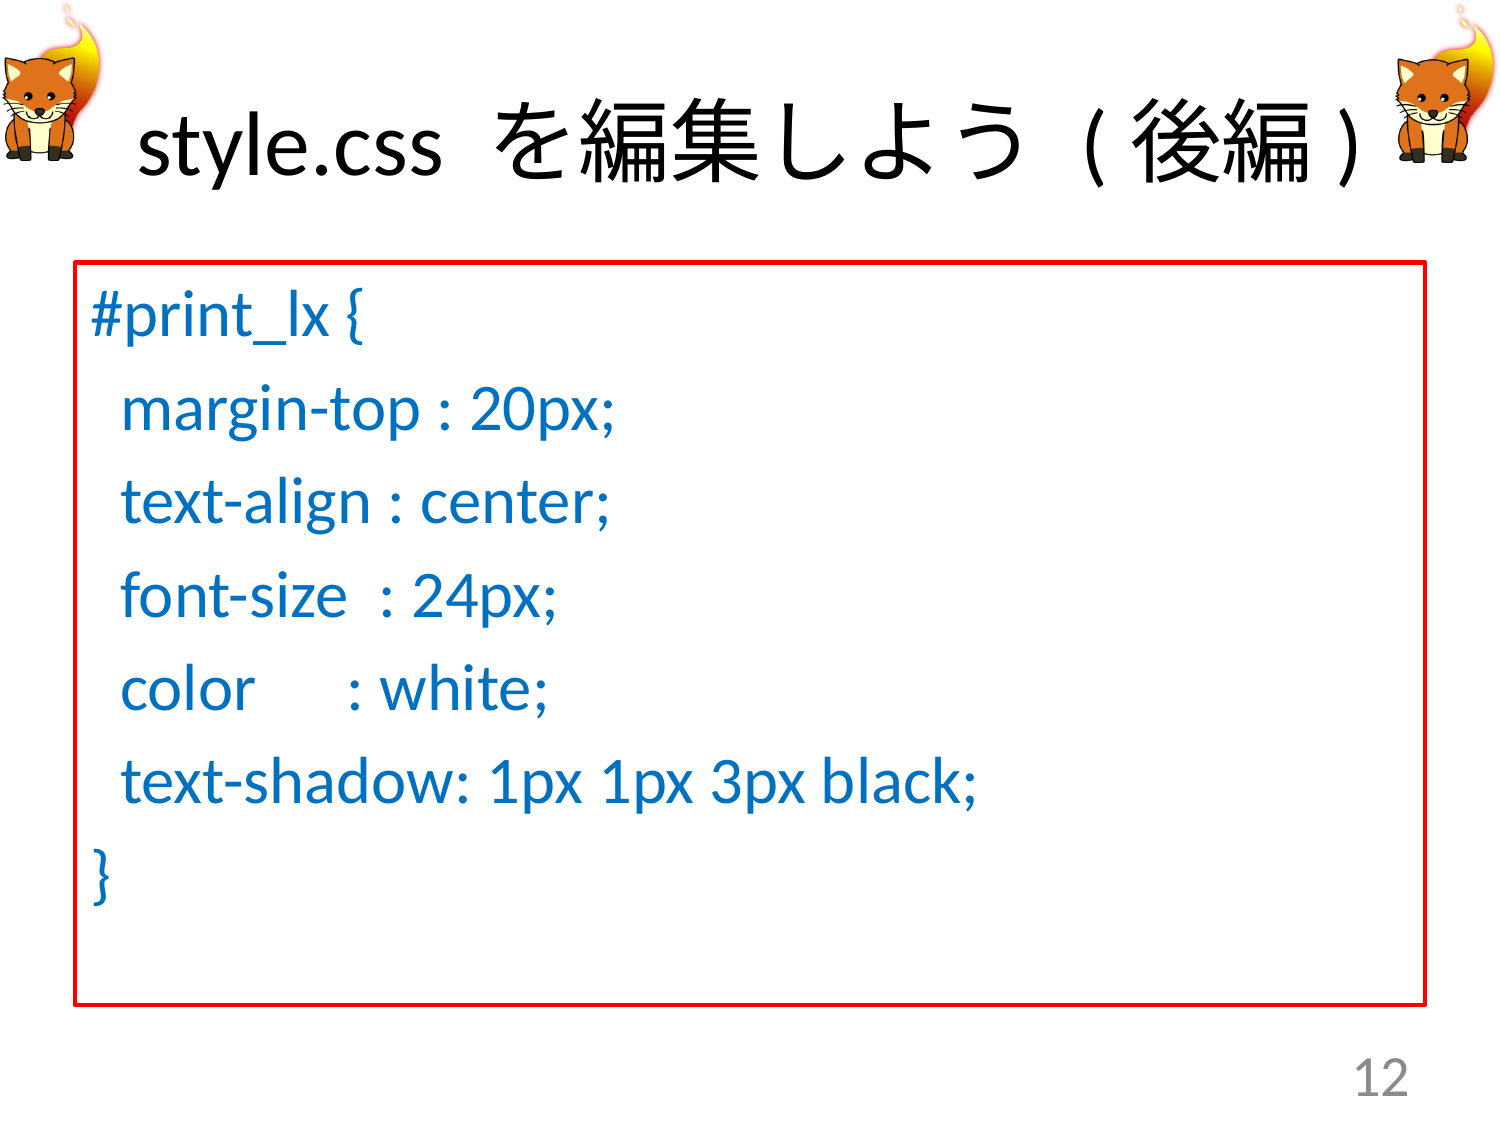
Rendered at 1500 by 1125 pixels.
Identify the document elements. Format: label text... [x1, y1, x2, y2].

slide_number 12 [1074, 1042, 1425, 1103]
title style.css を編集しよう (後編) [75, 45, 1425, 233]
list #print_lx { margin-top : 20px; text-align : center; font-size : 24px; color : white; text-shadow: 1px 1px 3px black; } [75, 262, 1425, 1005]
picture [1395, 0, 1500, 163]
picture [2, 0, 106, 161]
